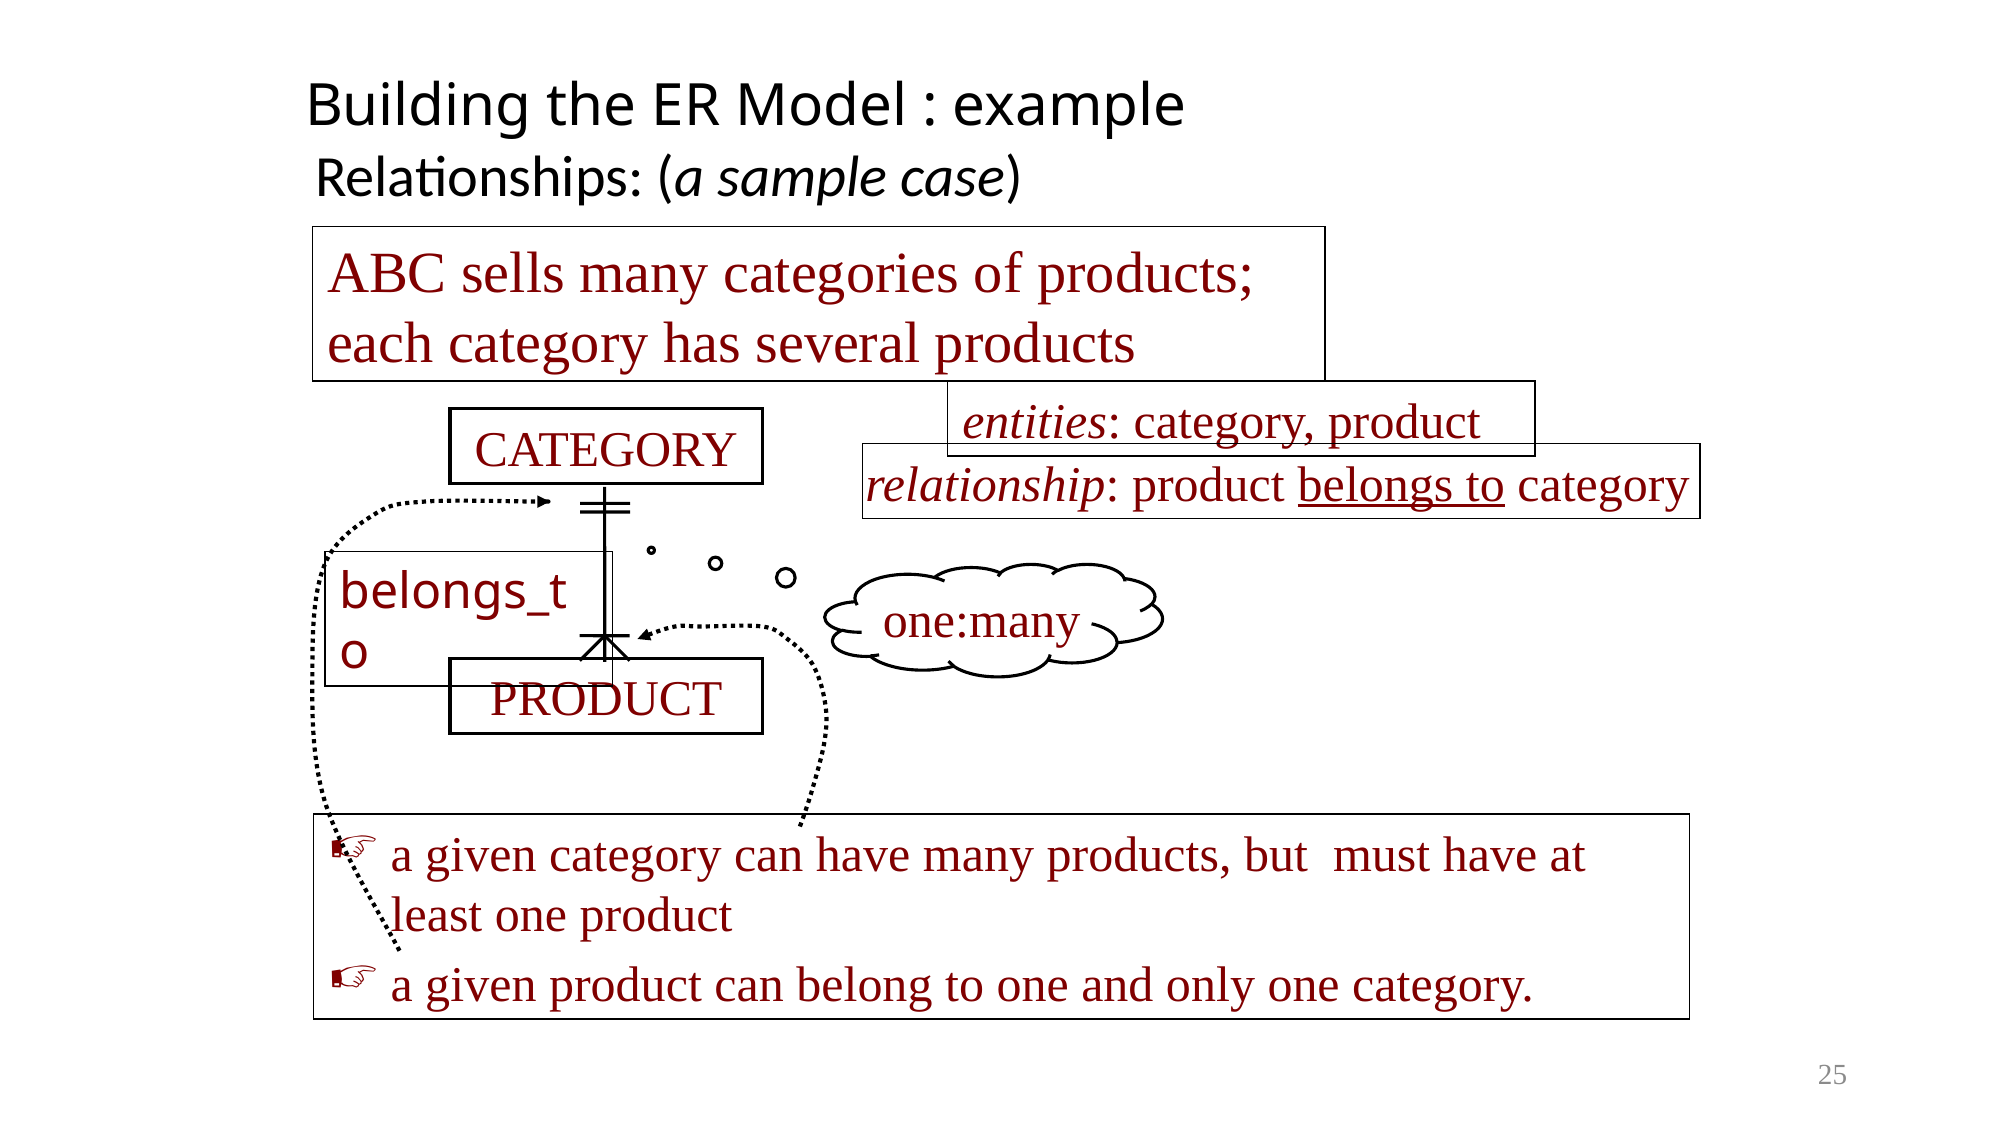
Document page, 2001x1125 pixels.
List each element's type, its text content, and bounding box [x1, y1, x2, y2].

text_box one:many [824, 564, 1163, 677]
text_box [637, 625, 827, 827]
text_box [312, 495, 554, 952]
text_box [579, 486, 631, 662]
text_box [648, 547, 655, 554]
text_box entities: category, product [947, 381, 1536, 443]
title Building the ER Model : example [275, 12, 1688, 200]
text_box a given category can have many products, but must have at least one product a given product can belong to one and only one category. [313, 814, 1690, 1019]
list Relationships: (a sample case) [300, 139, 1188, 227]
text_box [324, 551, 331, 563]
text_box one:many [709, 557, 722, 570]
text_box relationship: product belongs to category [862, 443, 1700, 519]
text_box belongs_to [489, 551, 613, 687]
slide_number 25 [1412, 1042, 1863, 1103]
text_box CATEGORY [449, 408, 763, 484]
text_box PRODUCT [473, 658, 718, 734]
text_box ABC sells many categories of products; each category has several products [312, 226, 1325, 382]
text_box one:many [776, 568, 796, 588]
